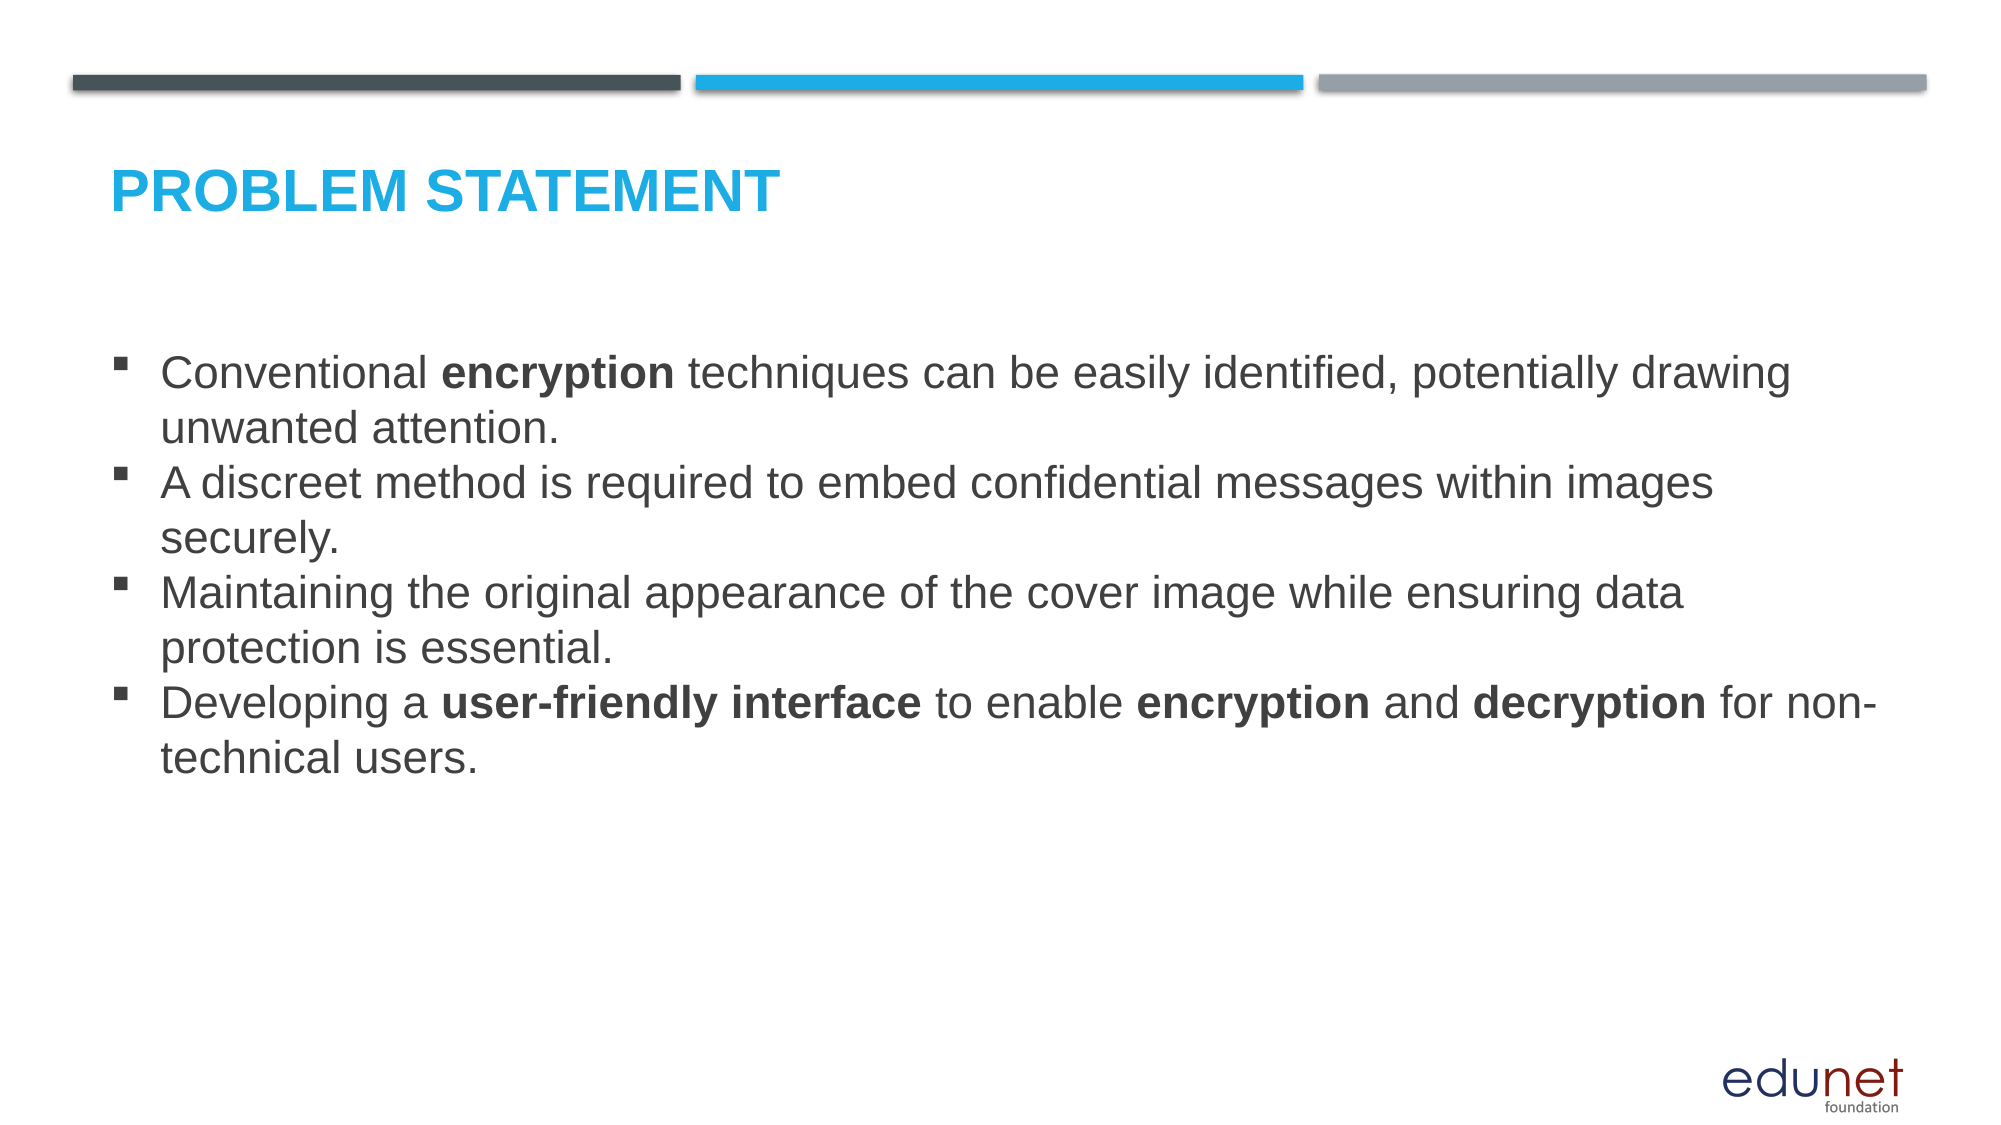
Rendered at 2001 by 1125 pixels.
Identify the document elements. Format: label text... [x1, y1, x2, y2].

picture [1719, 1056, 1905, 1116]
list Conventional encryption techniques can be easily identified, potentially drawing unwanted attention. A discreet method is required to embed confidential messages within images securely. Maintaining the original appearance of the cover image while ensuring data protection is essential. Developing a user-friendly interface to enable encryption and decryption for non-technical users. [95, 236, 1905, 889]
title Problem Statement [95, 143, 1905, 231]
